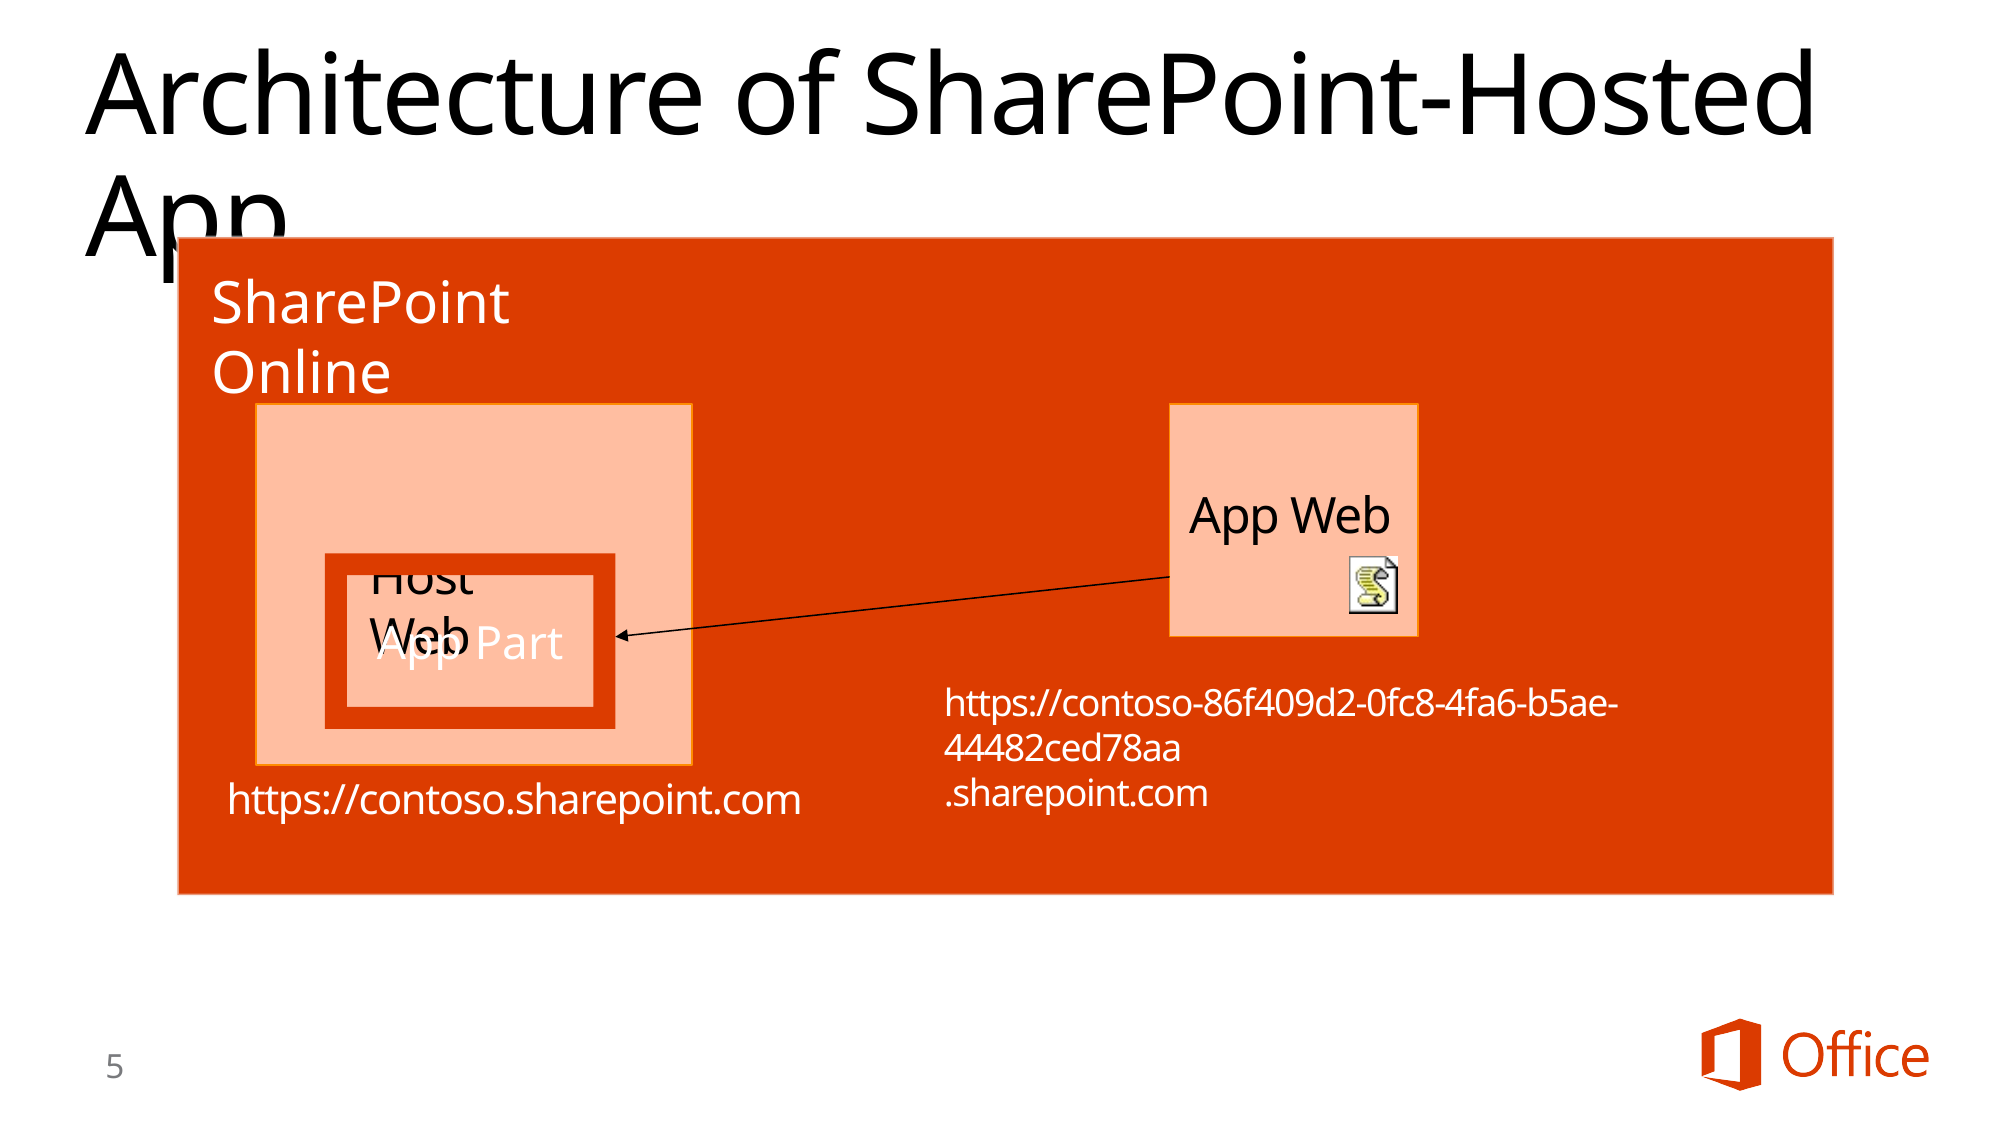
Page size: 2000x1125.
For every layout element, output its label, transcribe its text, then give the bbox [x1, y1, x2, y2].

slide_number 5 [85, 1049, 178, 1086]
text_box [615, 576, 1170, 637]
text_box [255, 403, 693, 766]
text_box https://contoso.sharepoint.com [226, 772, 895, 823]
text_box App Web [1189, 483, 1398, 544]
text_box [176, 236, 1835, 896]
text_box App Part [324, 553, 616, 730]
text_box Host Web [369, 544, 578, 553]
title Architecture of SharePoint-Hosted App [85, 37, 1914, 161]
picture [1349, 555, 1398, 614]
text_box [1169, 403, 1419, 637]
text_box Host Web [369, 576, 578, 665]
picture [1670, 987, 1960, 1122]
text_box SharePoint Online [211, 265, 690, 405]
text_box https://contoso-86f409d2-0fc8-4fa6-b5ae-44482ced78aa .sharepoint.com [944, 679, 1852, 815]
